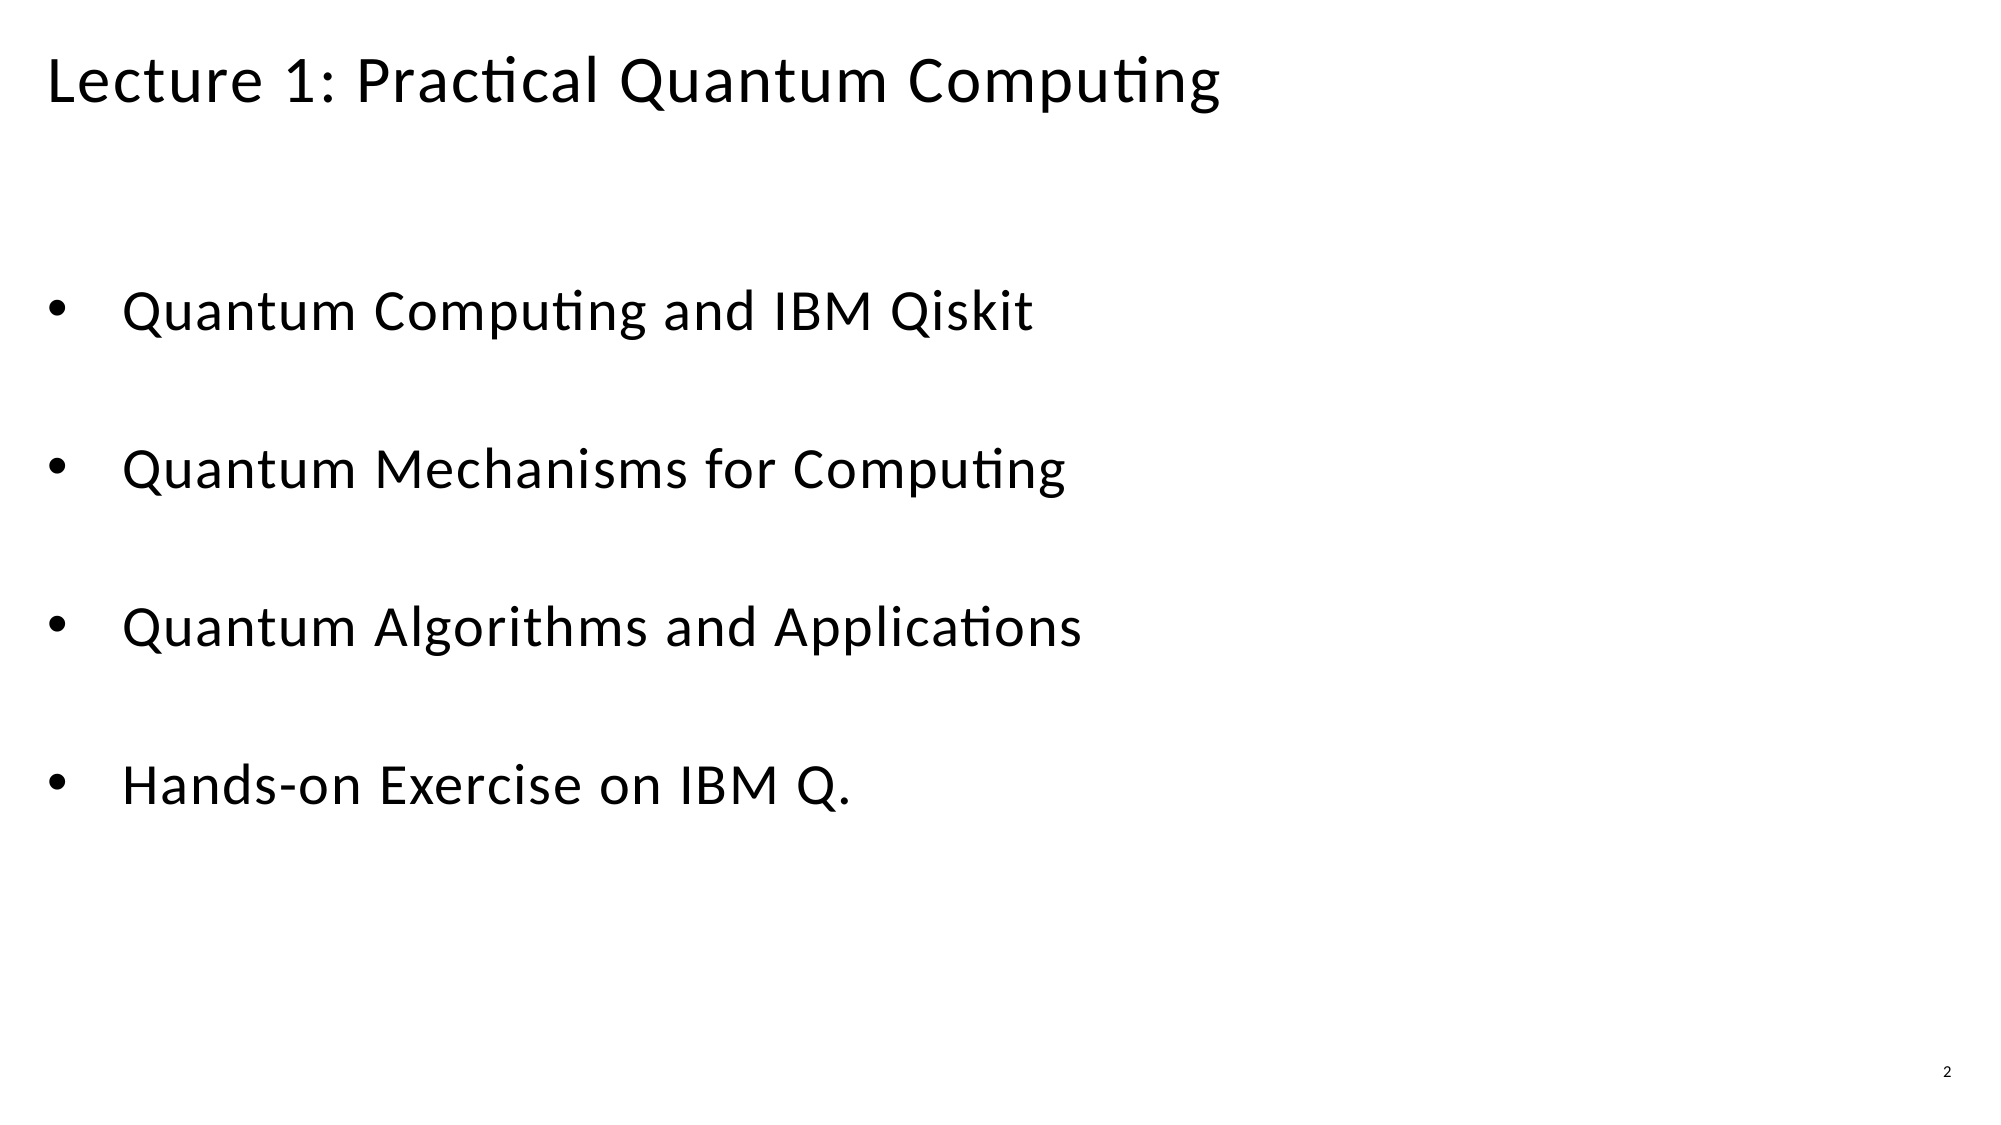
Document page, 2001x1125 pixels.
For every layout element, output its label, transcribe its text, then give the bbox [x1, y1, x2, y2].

slide_number 2 [1936, 1058, 1962, 1125]
list Quantum Computing and IBM Qiskit Quantum Mechanisms for Computing Quantum Algorithms and Applications Hands-on Exercise on IBM Q. [45, 263, 1764, 917]
title Lecture 1: Practical Quantum Computing [45, 33, 1490, 224]
